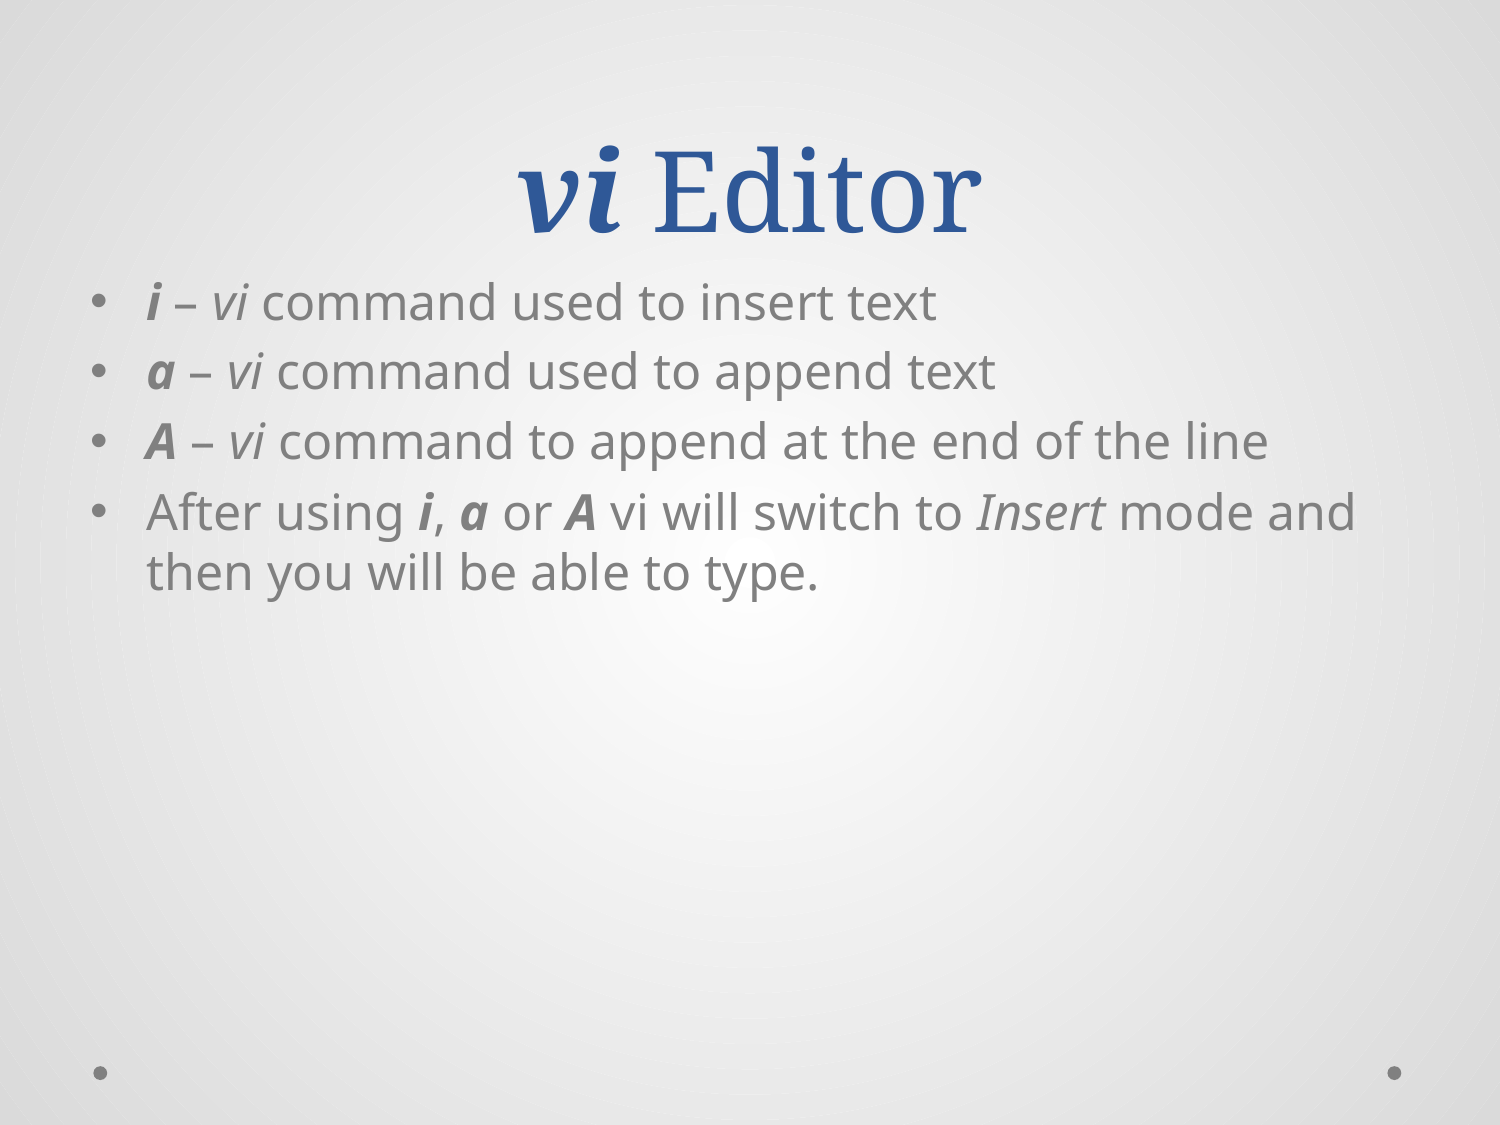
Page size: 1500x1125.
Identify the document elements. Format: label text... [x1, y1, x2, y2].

title vi Editor [75, 0, 1425, 262]
list i – vi command used to insert text a – vi command used to append text A – vi command to append at the end of the line After using i, a or A vi will switch to Insert mode and then you will be able to type. [75, 262, 1425, 1005]
